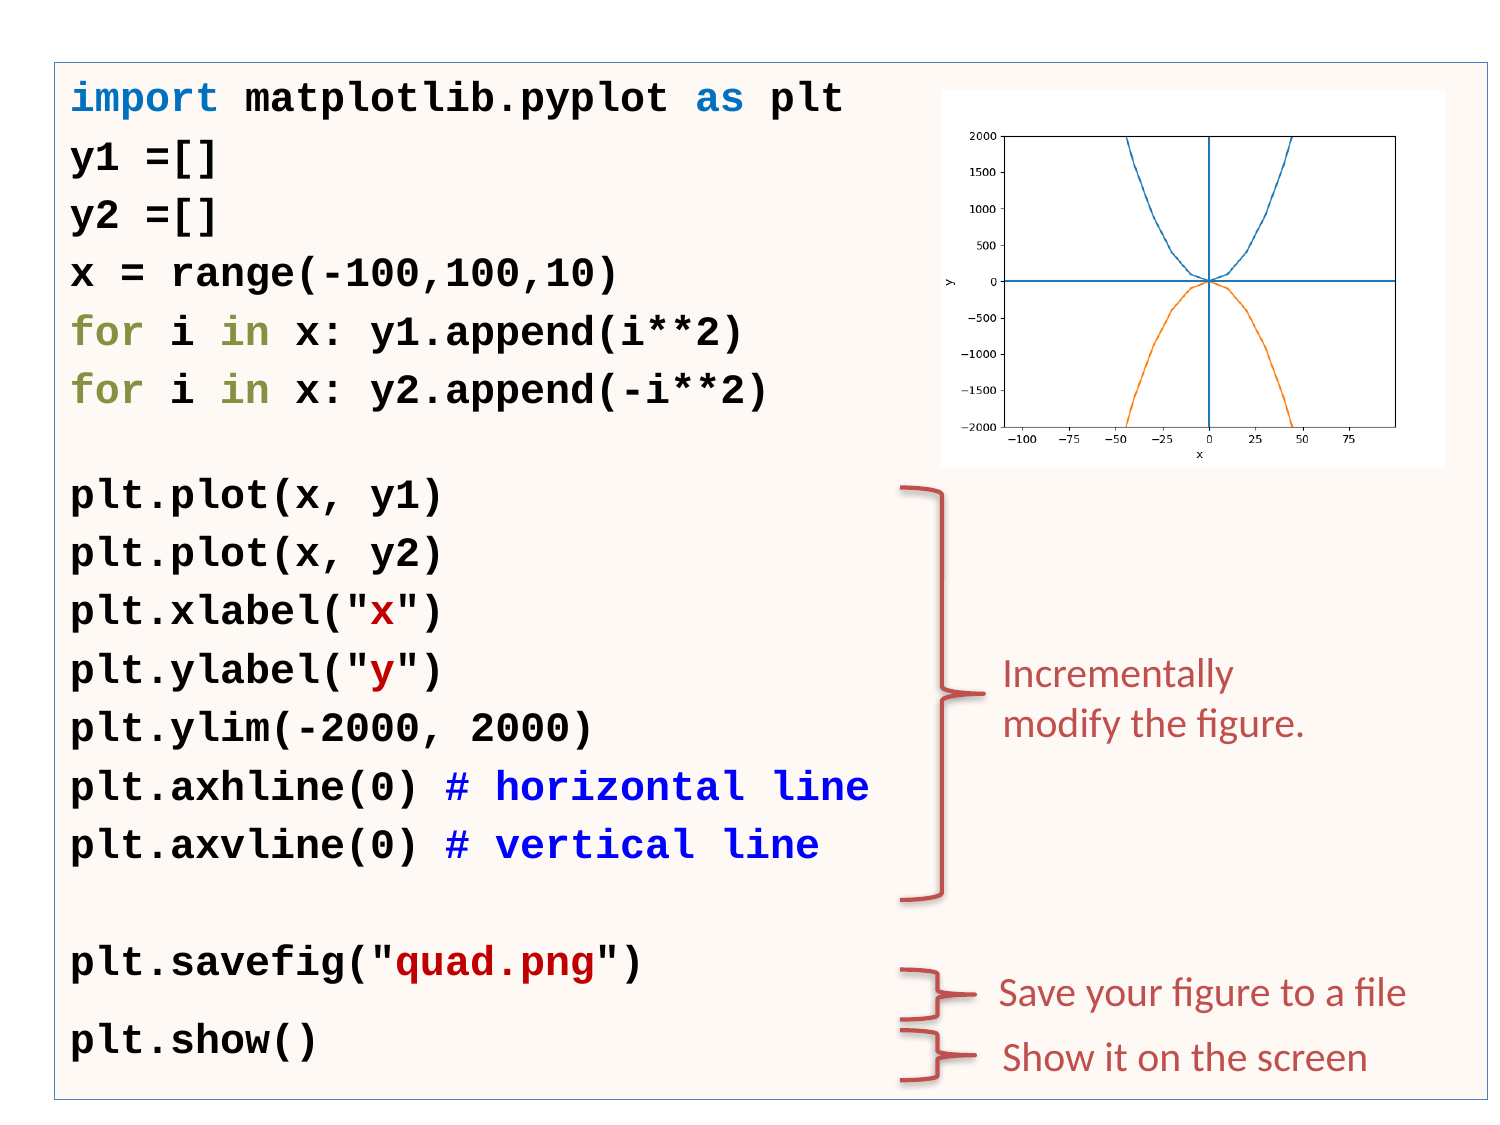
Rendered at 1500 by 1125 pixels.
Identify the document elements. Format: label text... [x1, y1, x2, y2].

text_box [899, 487, 1476, 1088]
list import matplotlib.pyplot as plt y1 =[] y2 =[] x = range(-100,100,10) for i in x: y1.append(i**2) for i in x: y2.append(-i**2) plt.plot(x, y1) plt.plot(x, y2) plt.xlabel("x") plt.ylabel("y") plt.ylim(-2000, 2000) plt.axhline(0) # horizontal line plt.axvline(0) # vertical line plt.savefig("quad.png") plt.show() [54, 62, 1488, 1100]
picture [941, 90, 1446, 468]
